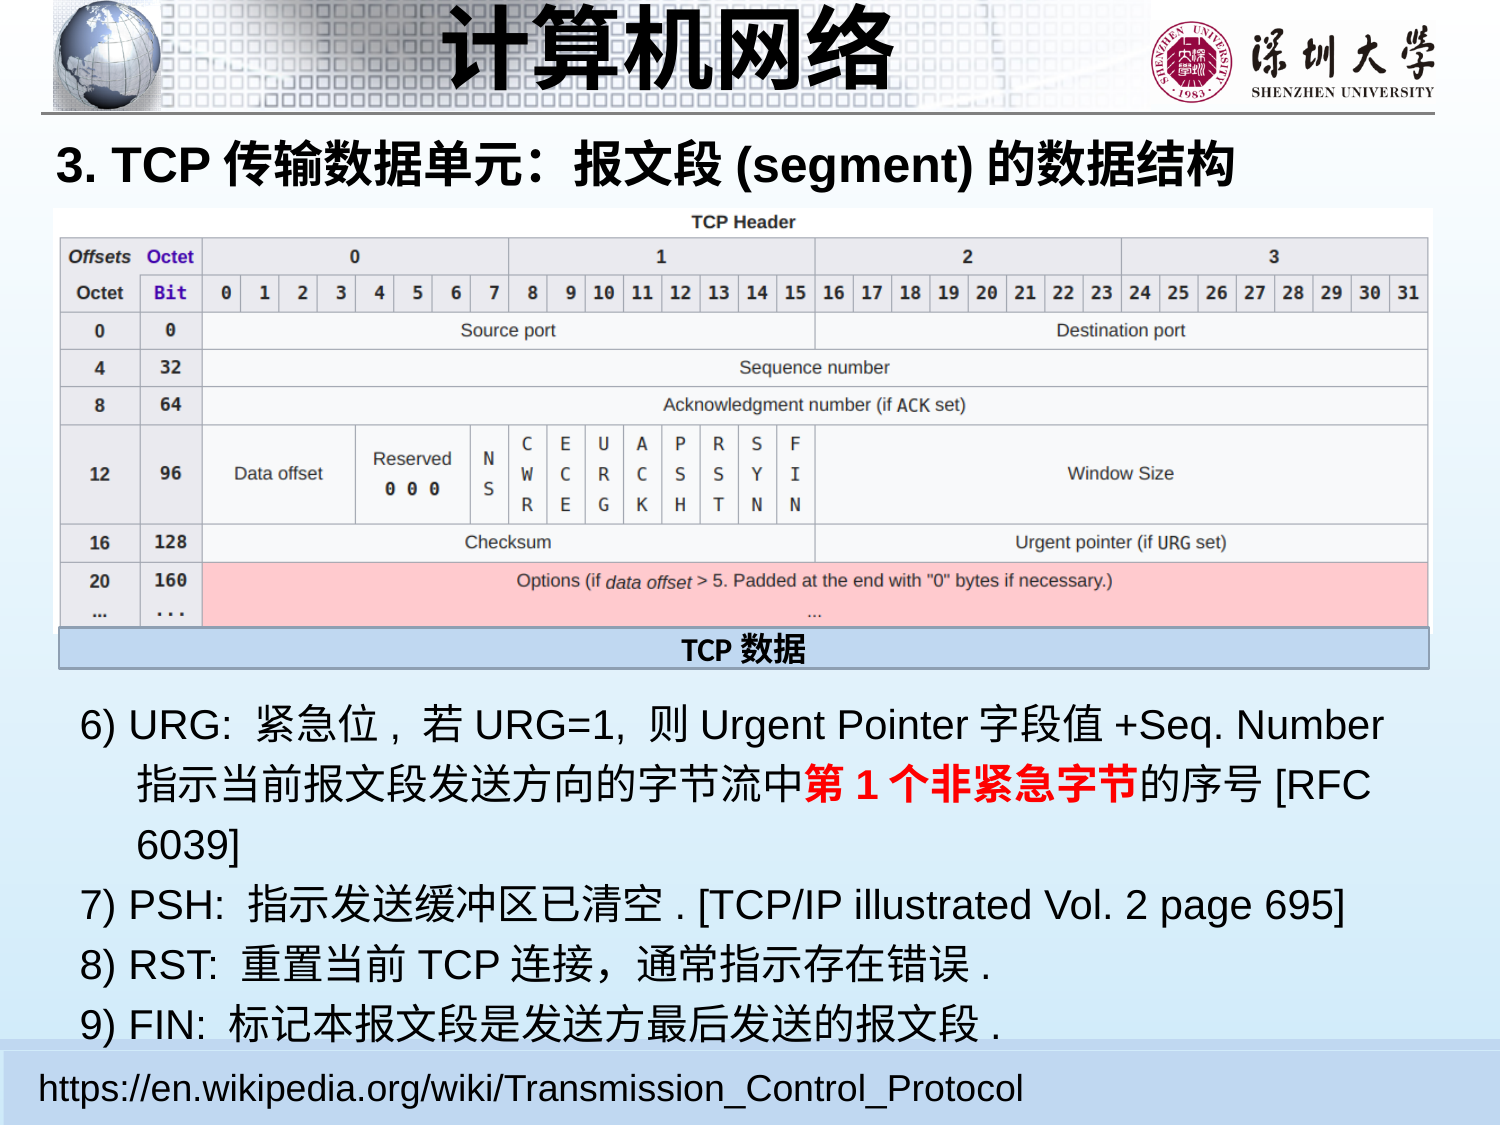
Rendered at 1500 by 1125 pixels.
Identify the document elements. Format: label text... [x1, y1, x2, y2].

text_box 6) URG: 紧急位, 若URG=1, 则Urgent Pointer字段值+Seq. Number指示当前报文段发送方向的字节流中第1个非紧急字节的序号[RFC 6039] 7) PSH: 指示发送缓冲区已清空. [TCP/IP illustrated Vol. 2 page 695] 8) RST: 重置当前TCP连接，通常指示存在错误. 9) FIN: 标记本报文段是发送方最后发送的报文段. [64, 680, 1447, 1056]
picture [53, 0, 1436, 111]
text_box 3. TCP传输数据单元：报文段(segment)的数据结构 [41, 125, 1424, 201]
text_box https://en.wikipedia.org/wiki/Transmission_Control_Protocol [23, 1056, 1375, 1116]
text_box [52, 207, 1433, 670]
